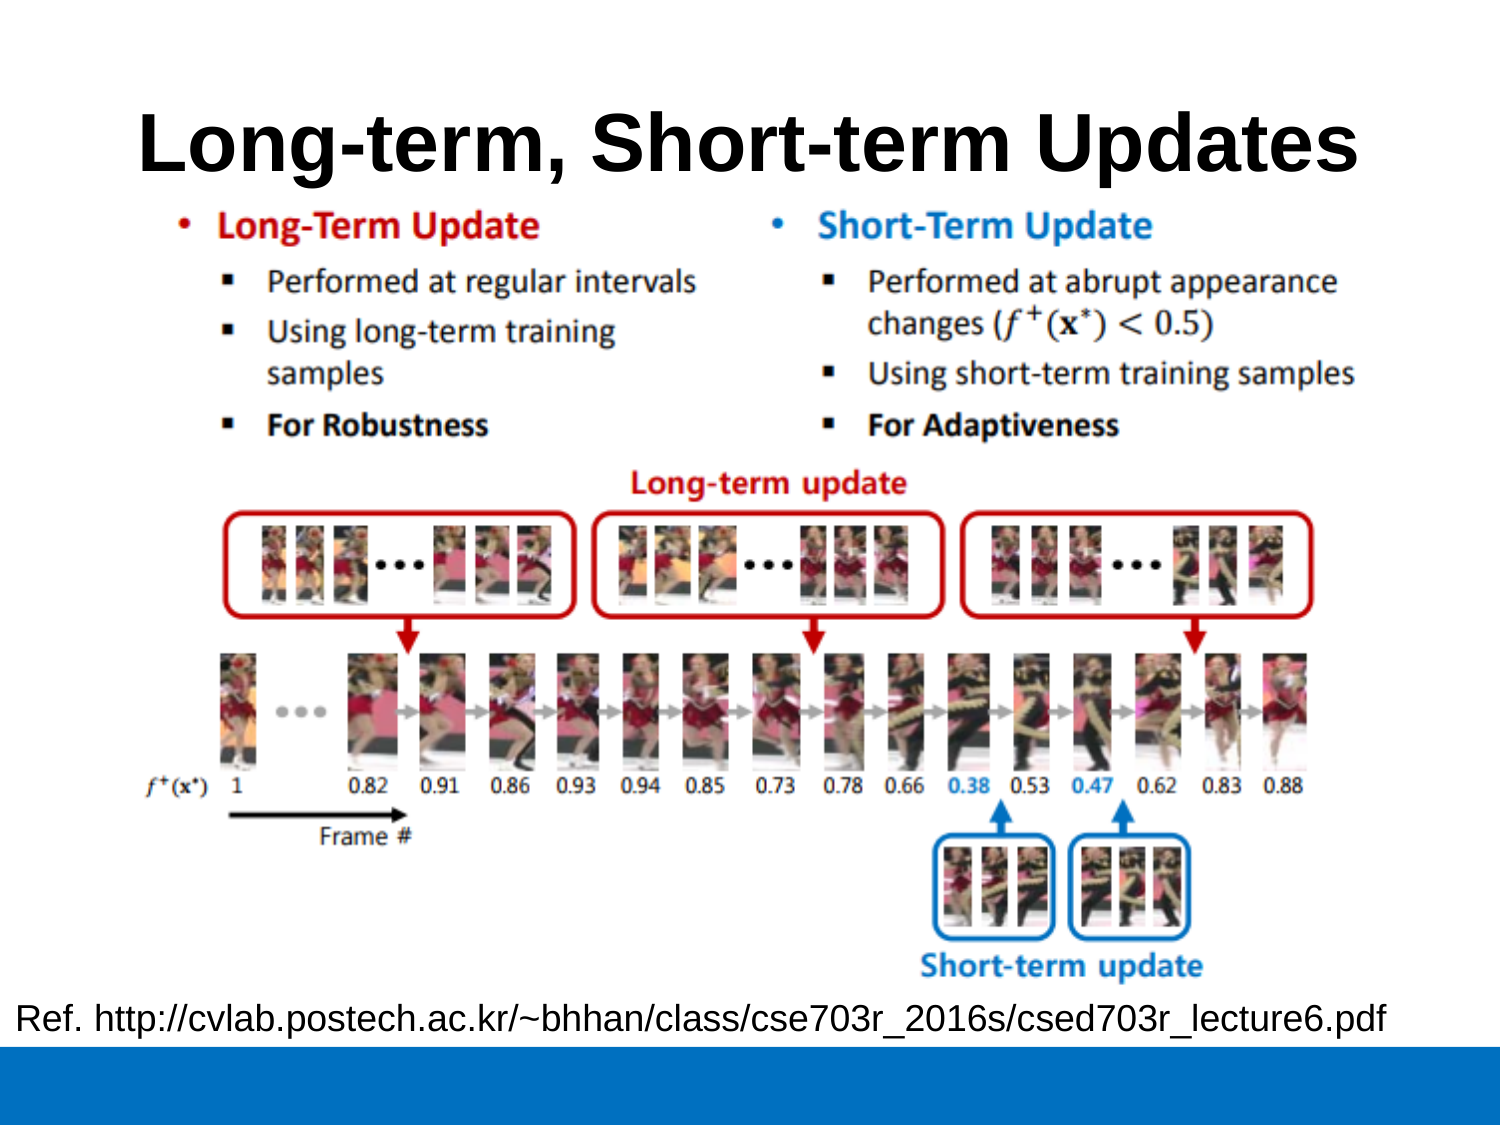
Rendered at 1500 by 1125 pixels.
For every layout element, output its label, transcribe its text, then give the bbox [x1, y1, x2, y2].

text_box Ref. http://cvlab.postech.ac.kr/~bhhan/class/cse703r_2016s/csed703r_lecture6.pdf [0, 986, 1447, 1047]
text_box [0, 1046, 1500, 1125]
title Long-term, Short-term Updates [75, 45, 1425, 233]
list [129, 197, 1371, 987]
